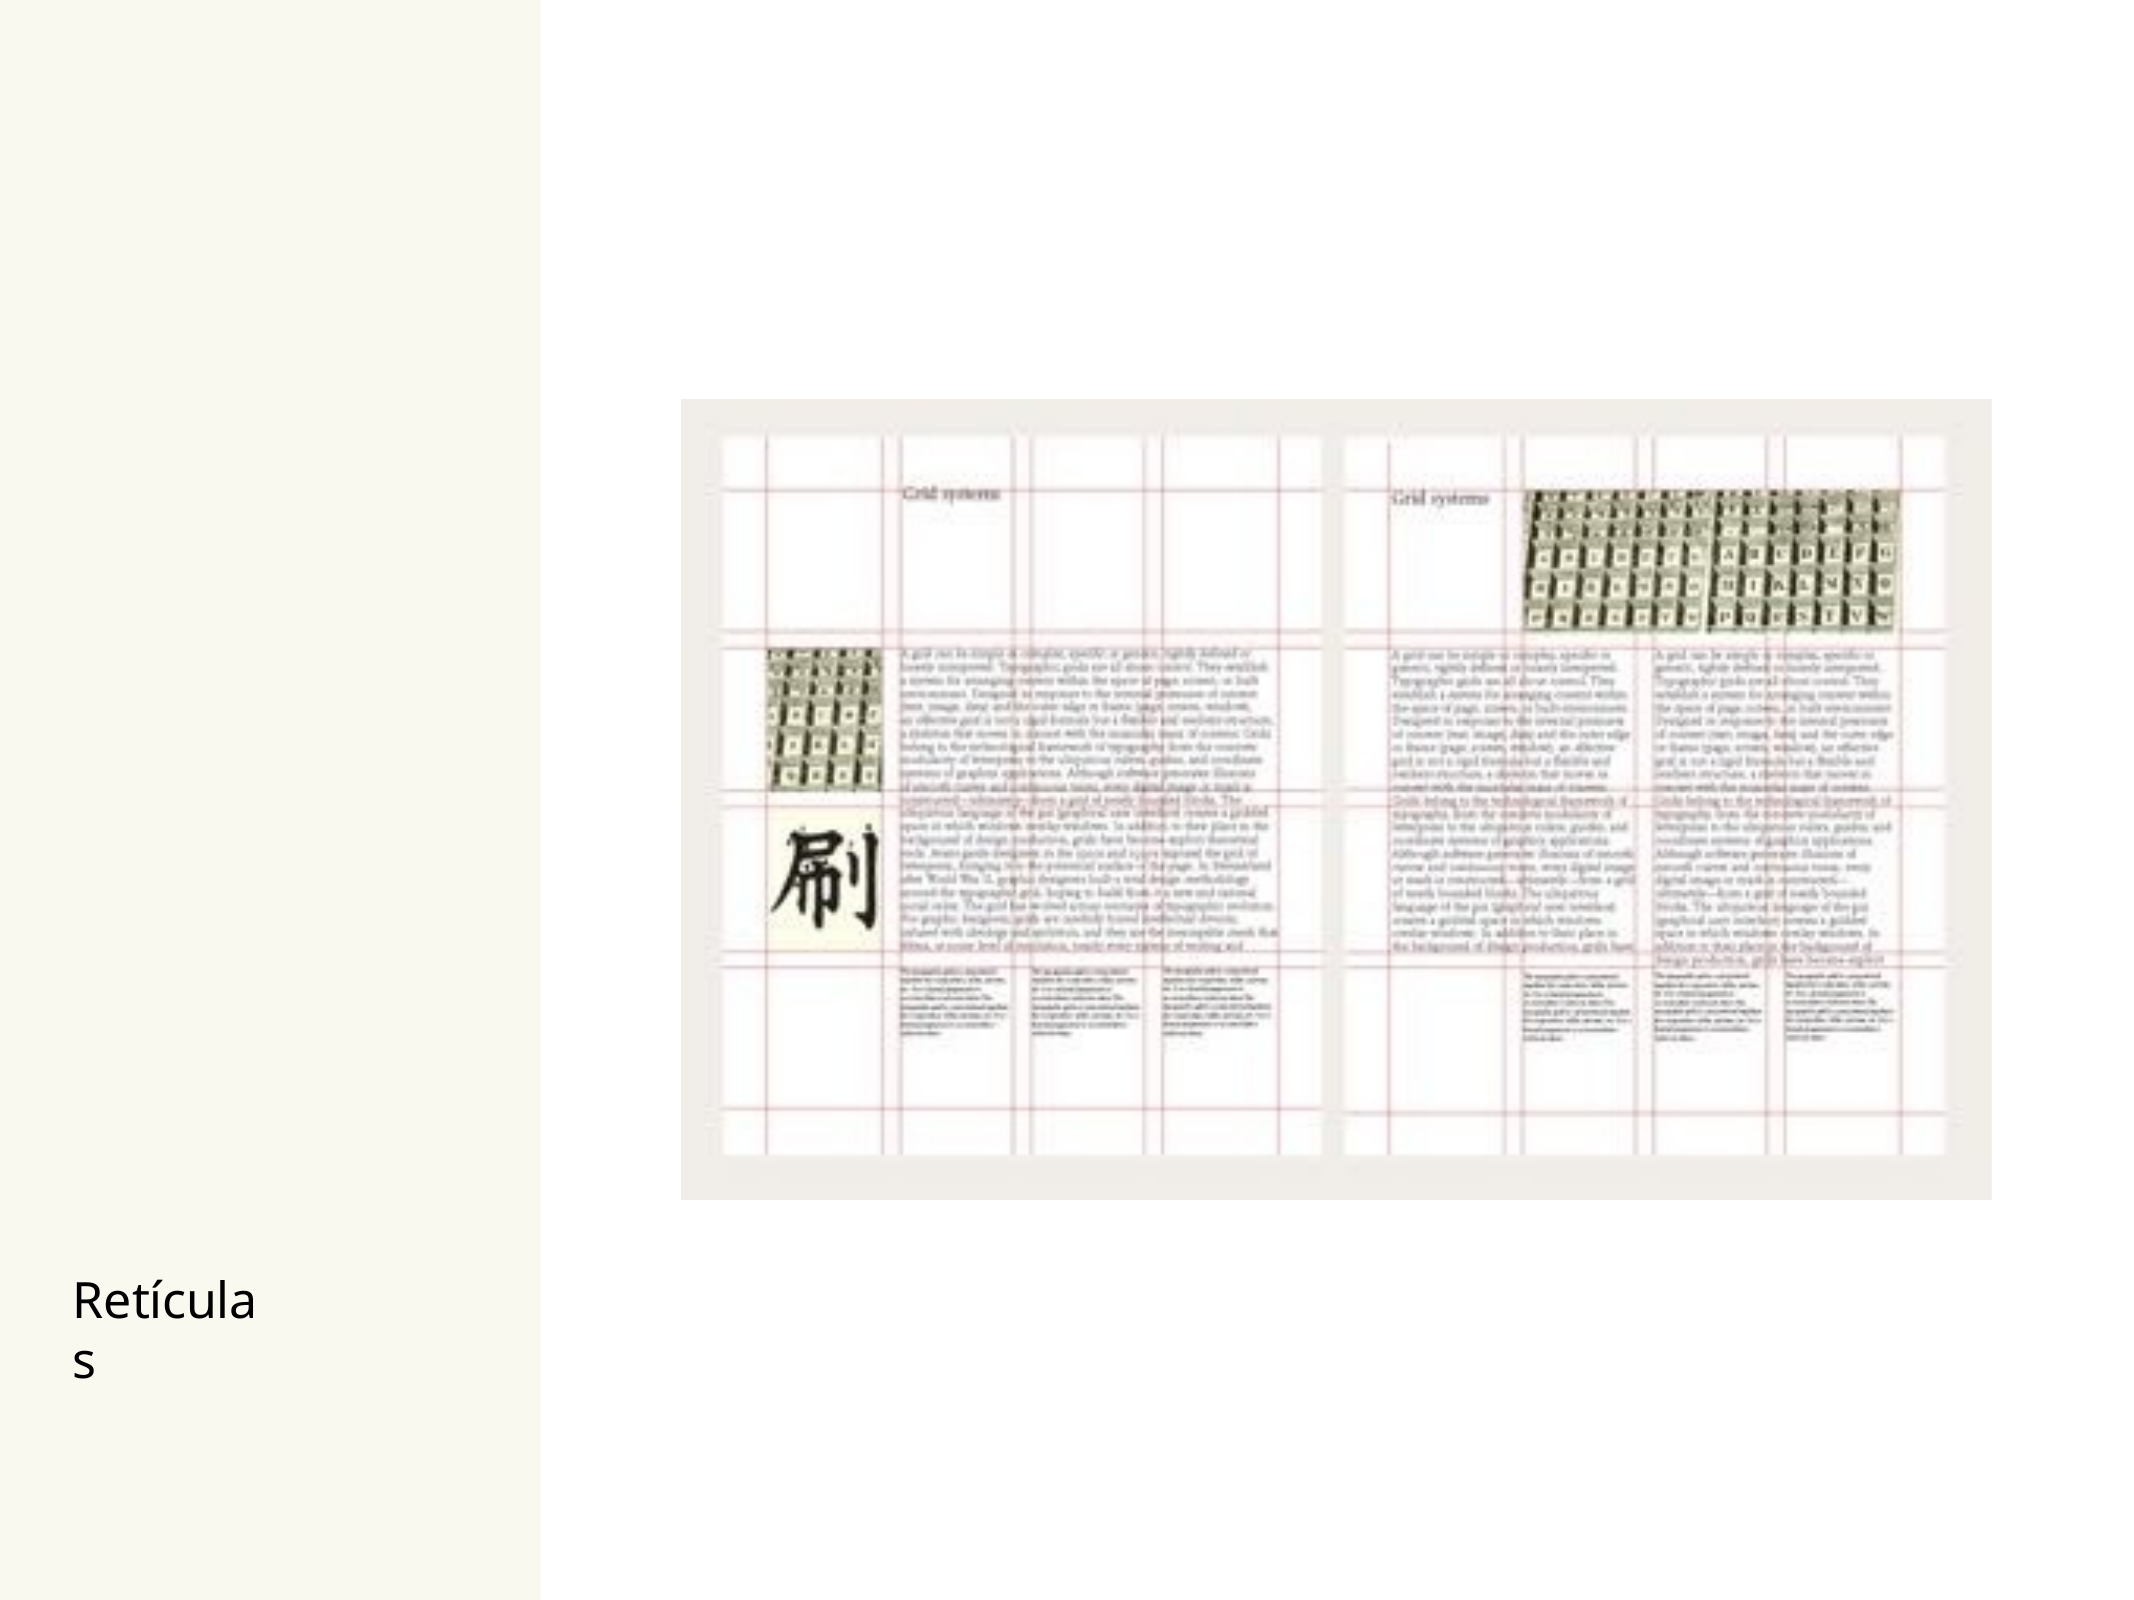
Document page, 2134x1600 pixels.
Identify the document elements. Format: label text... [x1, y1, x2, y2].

text_box Retículas [70, 1268, 277, 1389]
text_box [681, 399, 1992, 1200]
